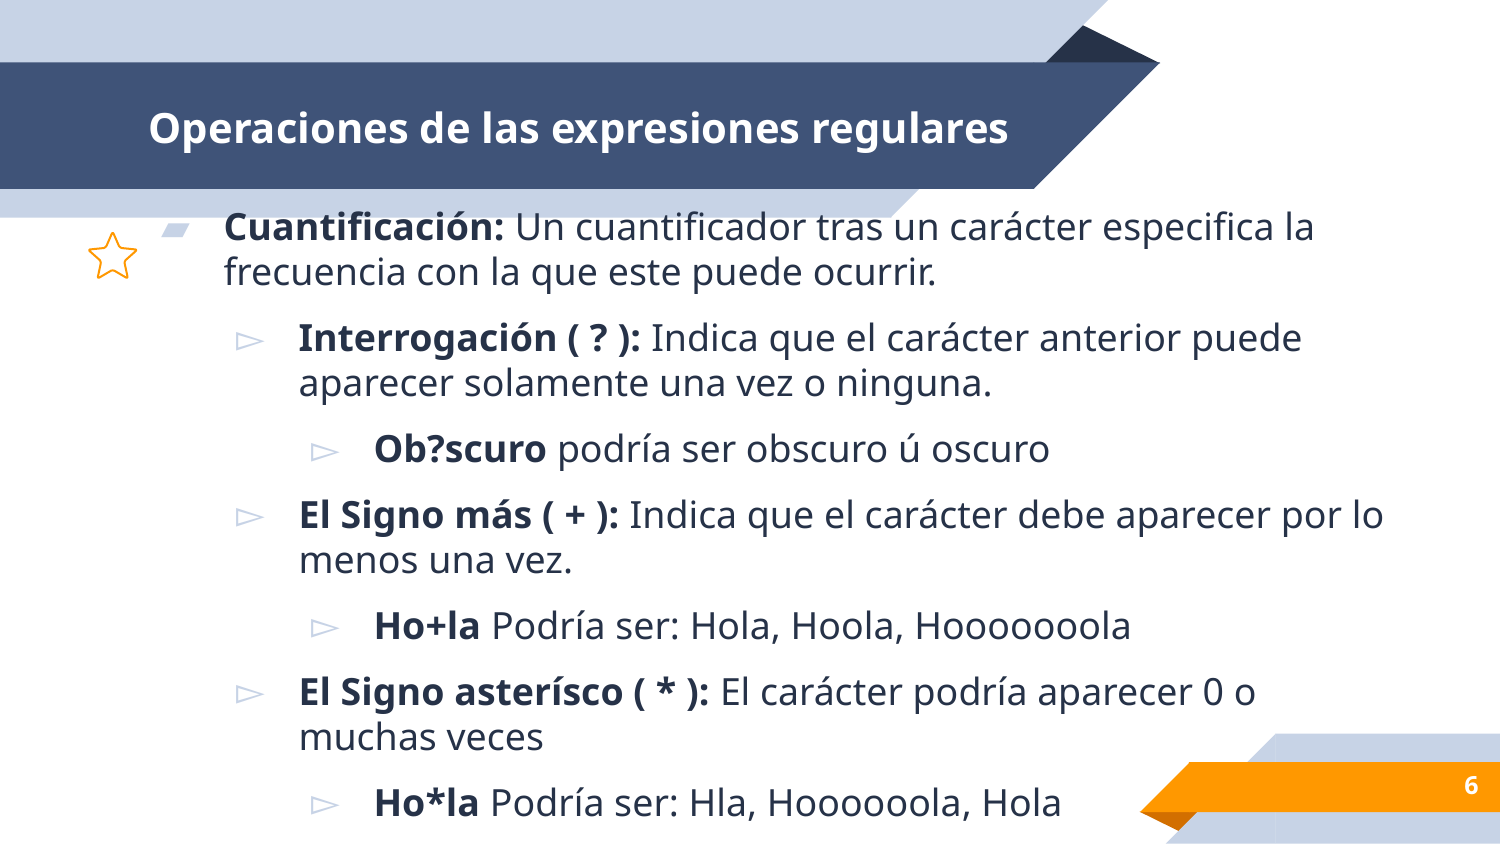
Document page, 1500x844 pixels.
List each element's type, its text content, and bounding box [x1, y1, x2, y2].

list Cuantificación: Un cuantificador tras un carácter especifica la frecuencia con la que este puede ocurrir. Interrogación ( ? ): Indica que el carácter anterior puede aparecer solamente una vez o ninguna. Ob?scuro podría ser obscuro ú oscuro El Signo más ( + ): Indica que el carácter debe aparecer por lo menos una vez. Ho+la Podría ser: Hola, Hoola, Hooooooola El Signo asterísco ( * ): El carácter podría aparecer 0 o muchas veces Ho*la Podría ser: Hla, Hoooooola, Hola [133, 255, 1411, 772]
slide_number 6 [1249, 760, 1494, 813]
title Operaciones de las expresiones regulares [133, 64, 1035, 190]
